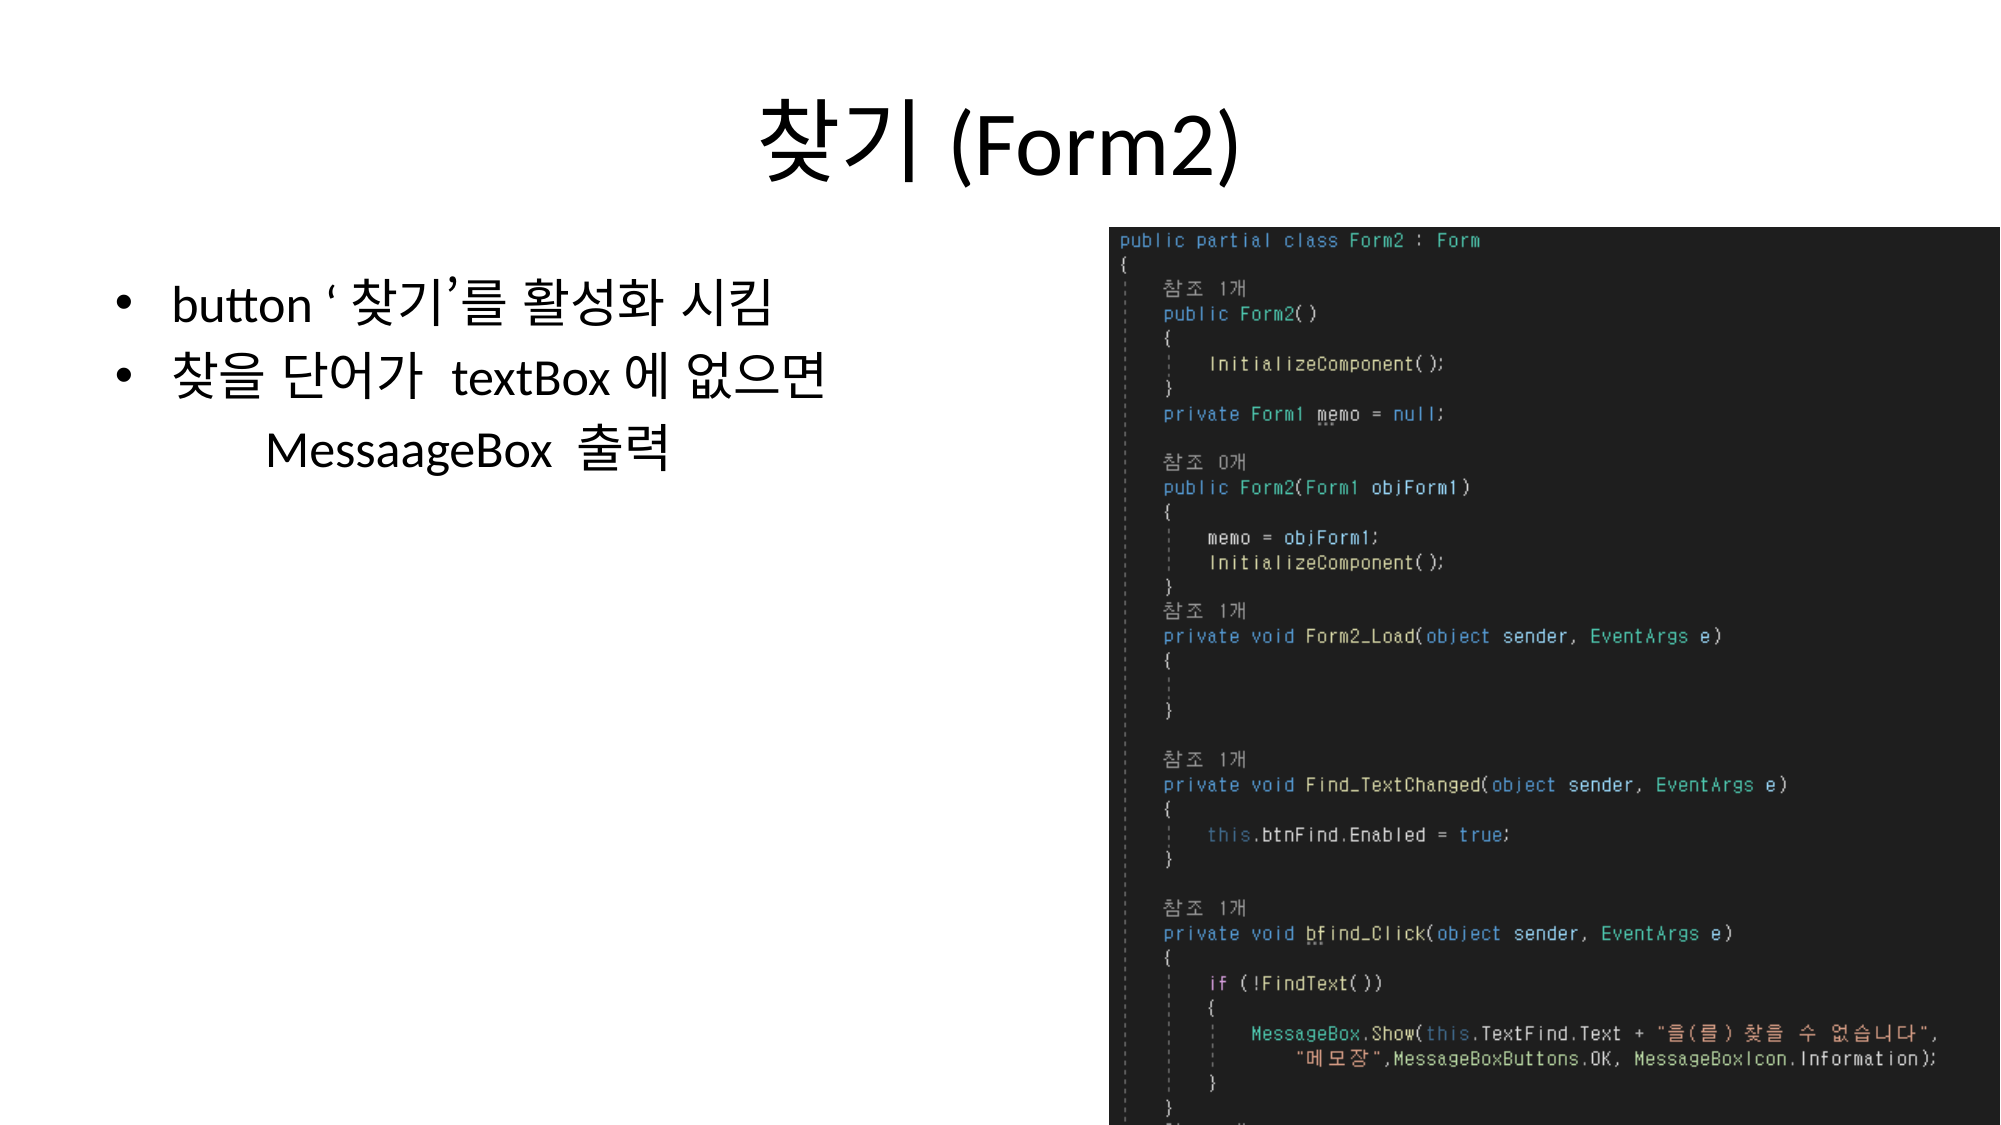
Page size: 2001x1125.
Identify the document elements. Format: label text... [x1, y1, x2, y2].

picture [1108, 227, 2000, 1125]
list button ‘찾기’를 활성화 시킴 찾을 단어가 textBox에 없으면 MessaageBox 출력 [99, 262, 1102, 1005]
title 찾기(Form2) [99, 45, 1900, 233]
